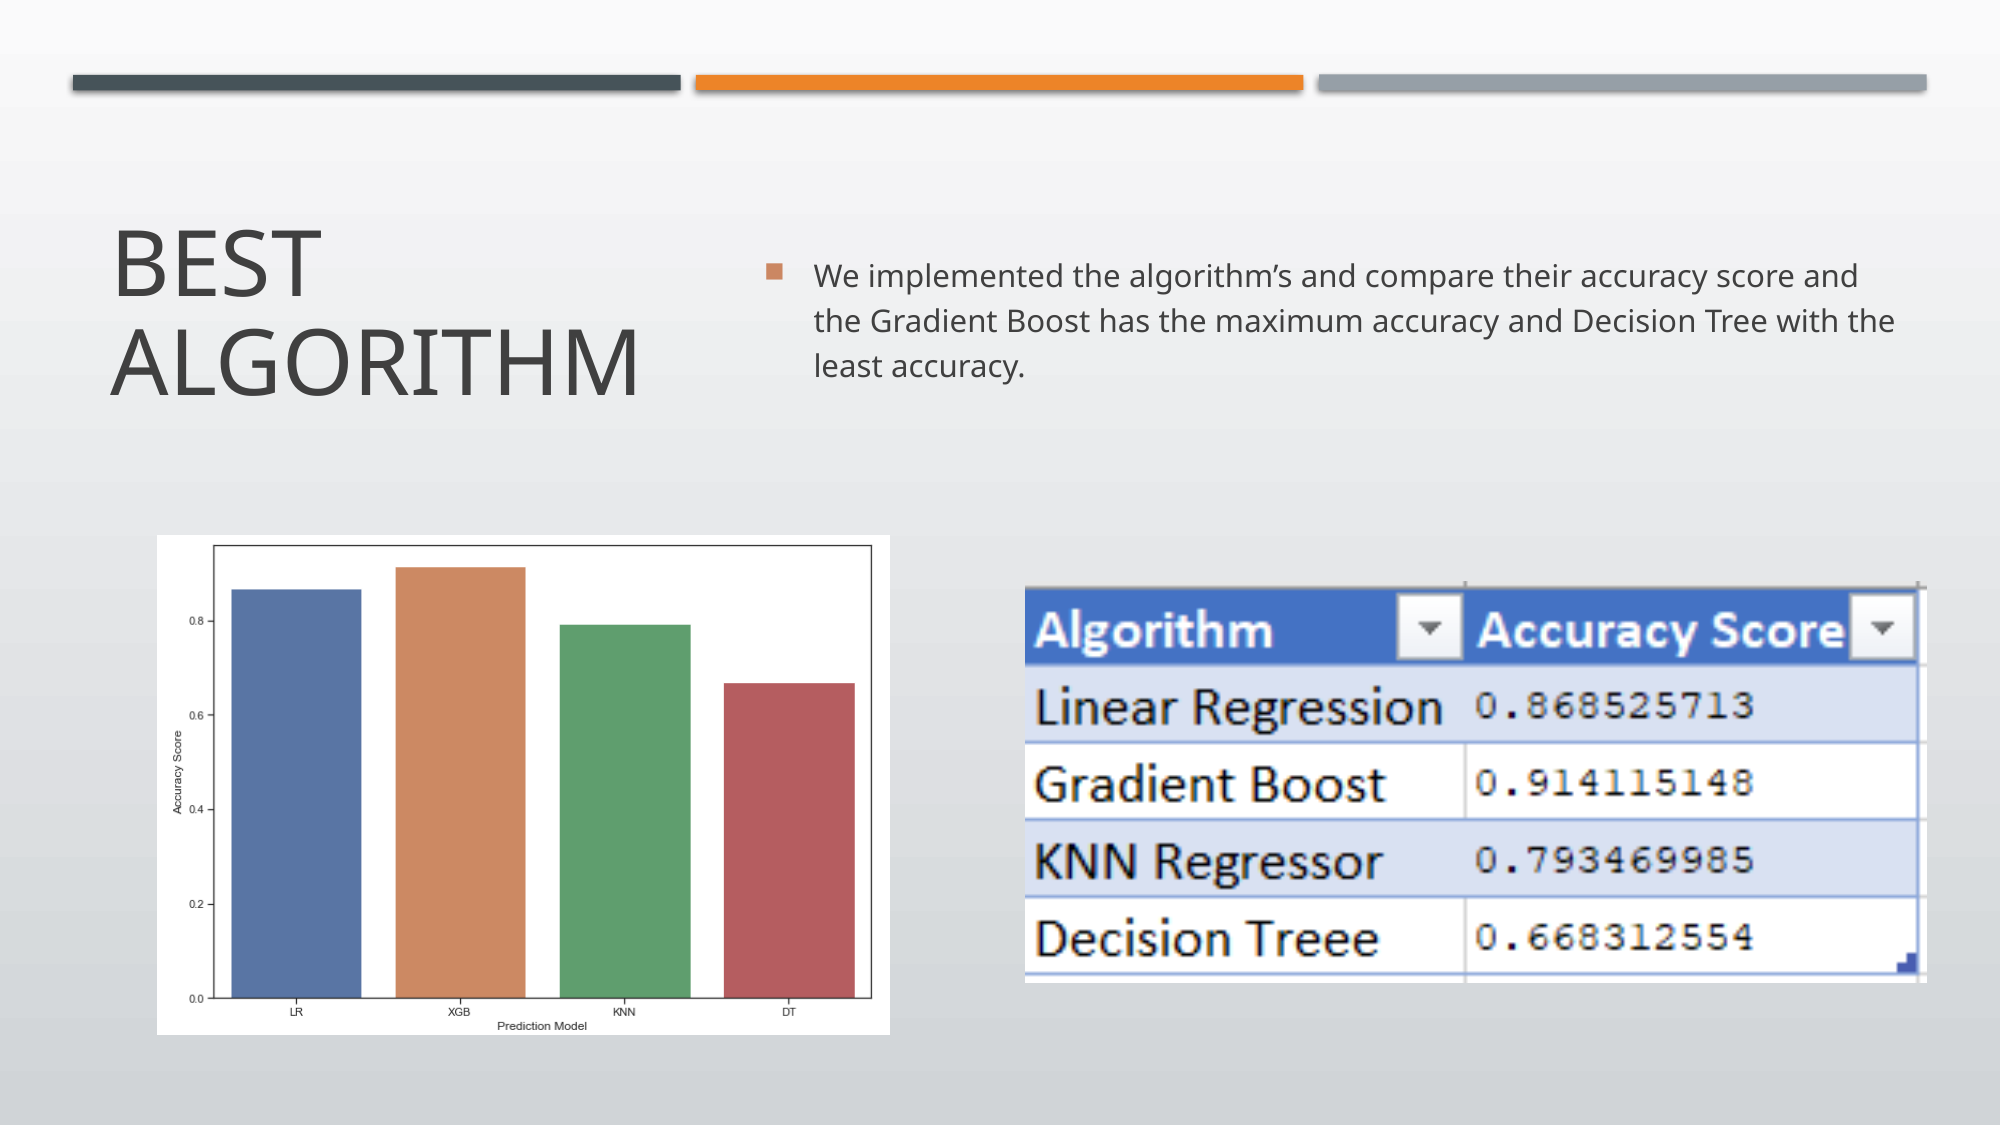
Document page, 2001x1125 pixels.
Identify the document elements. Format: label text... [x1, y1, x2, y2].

text_box [1318, 73, 1928, 92]
title BEST ALGORITHM [95, 131, 681, 502]
list We implemented the algorithm’s and compare their accuracy score and the Gradient Boost has the maximum accuracy and Decision Tree with the least accuracy. [748, 131, 1927, 502]
text_box [72, 74, 682, 92]
picture [1025, 581, 1927, 983]
picture [156, 534, 890, 1036]
text_box [695, 74, 1304, 91]
text_box [0, 0, 2000, 1125]
